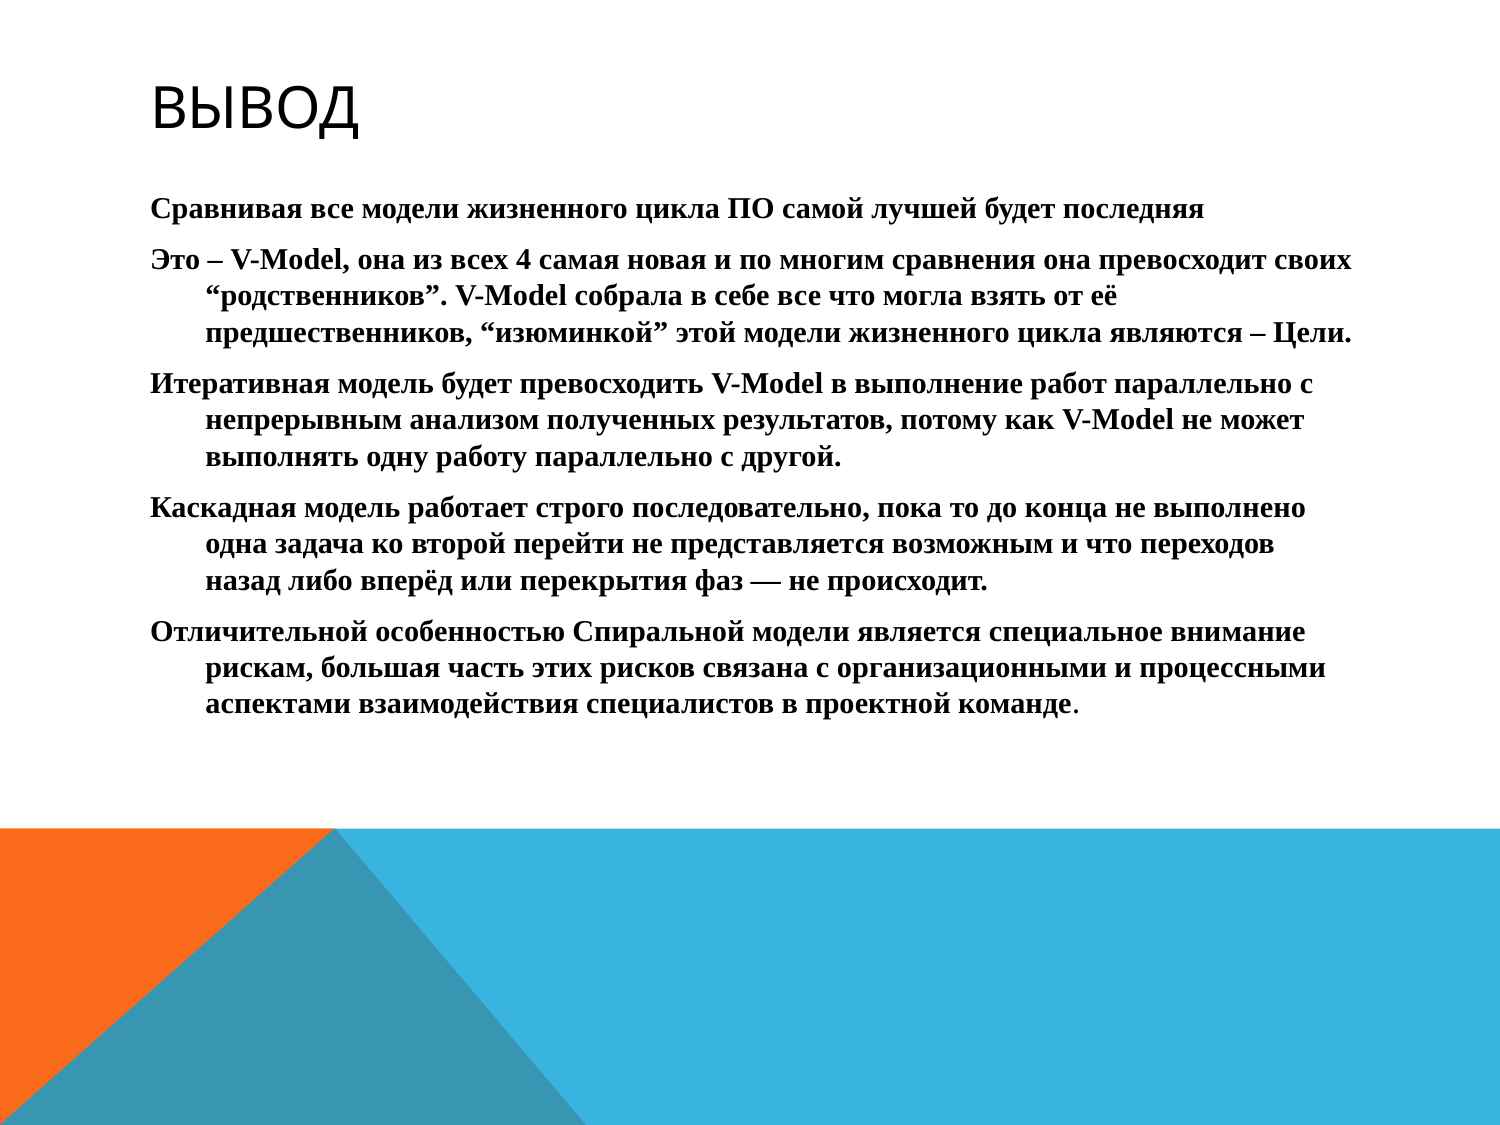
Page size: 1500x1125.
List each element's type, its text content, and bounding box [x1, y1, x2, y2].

list Сравнивая все модели жизненного цикла ПО самой лучшей будет последняя Это – V-Model, она из всех 4 самая новая и по многим сравнения она превосходит своих “родственников”. V-Model собрала в себе все что могла взять от её предшественников, “изюминкой” этой модели жизненного цикла являются – Цели. Итеративная модель будет превосходить V-Model в выполнение работ параллельно с непрерывным анализом полученных результатов, потому как V-Model не может выполнять одну работу параллельно с другой. Каскадная модель работает строго последовательно, пока то до конца не выполнено одна задача ко второй перейти не представляется возможным и что переходов назад либо вперёд или перекрытия фаз — не происходит. Отличительной особенностью Спиральной модели является специальное внимание рискам, большая часть этих рисков связана с организационными и процессными аспектами взаимодействия специалистов в проектной команде. [135, 180, 1369, 768]
title Вывод [135, 60, 1369, 150]
